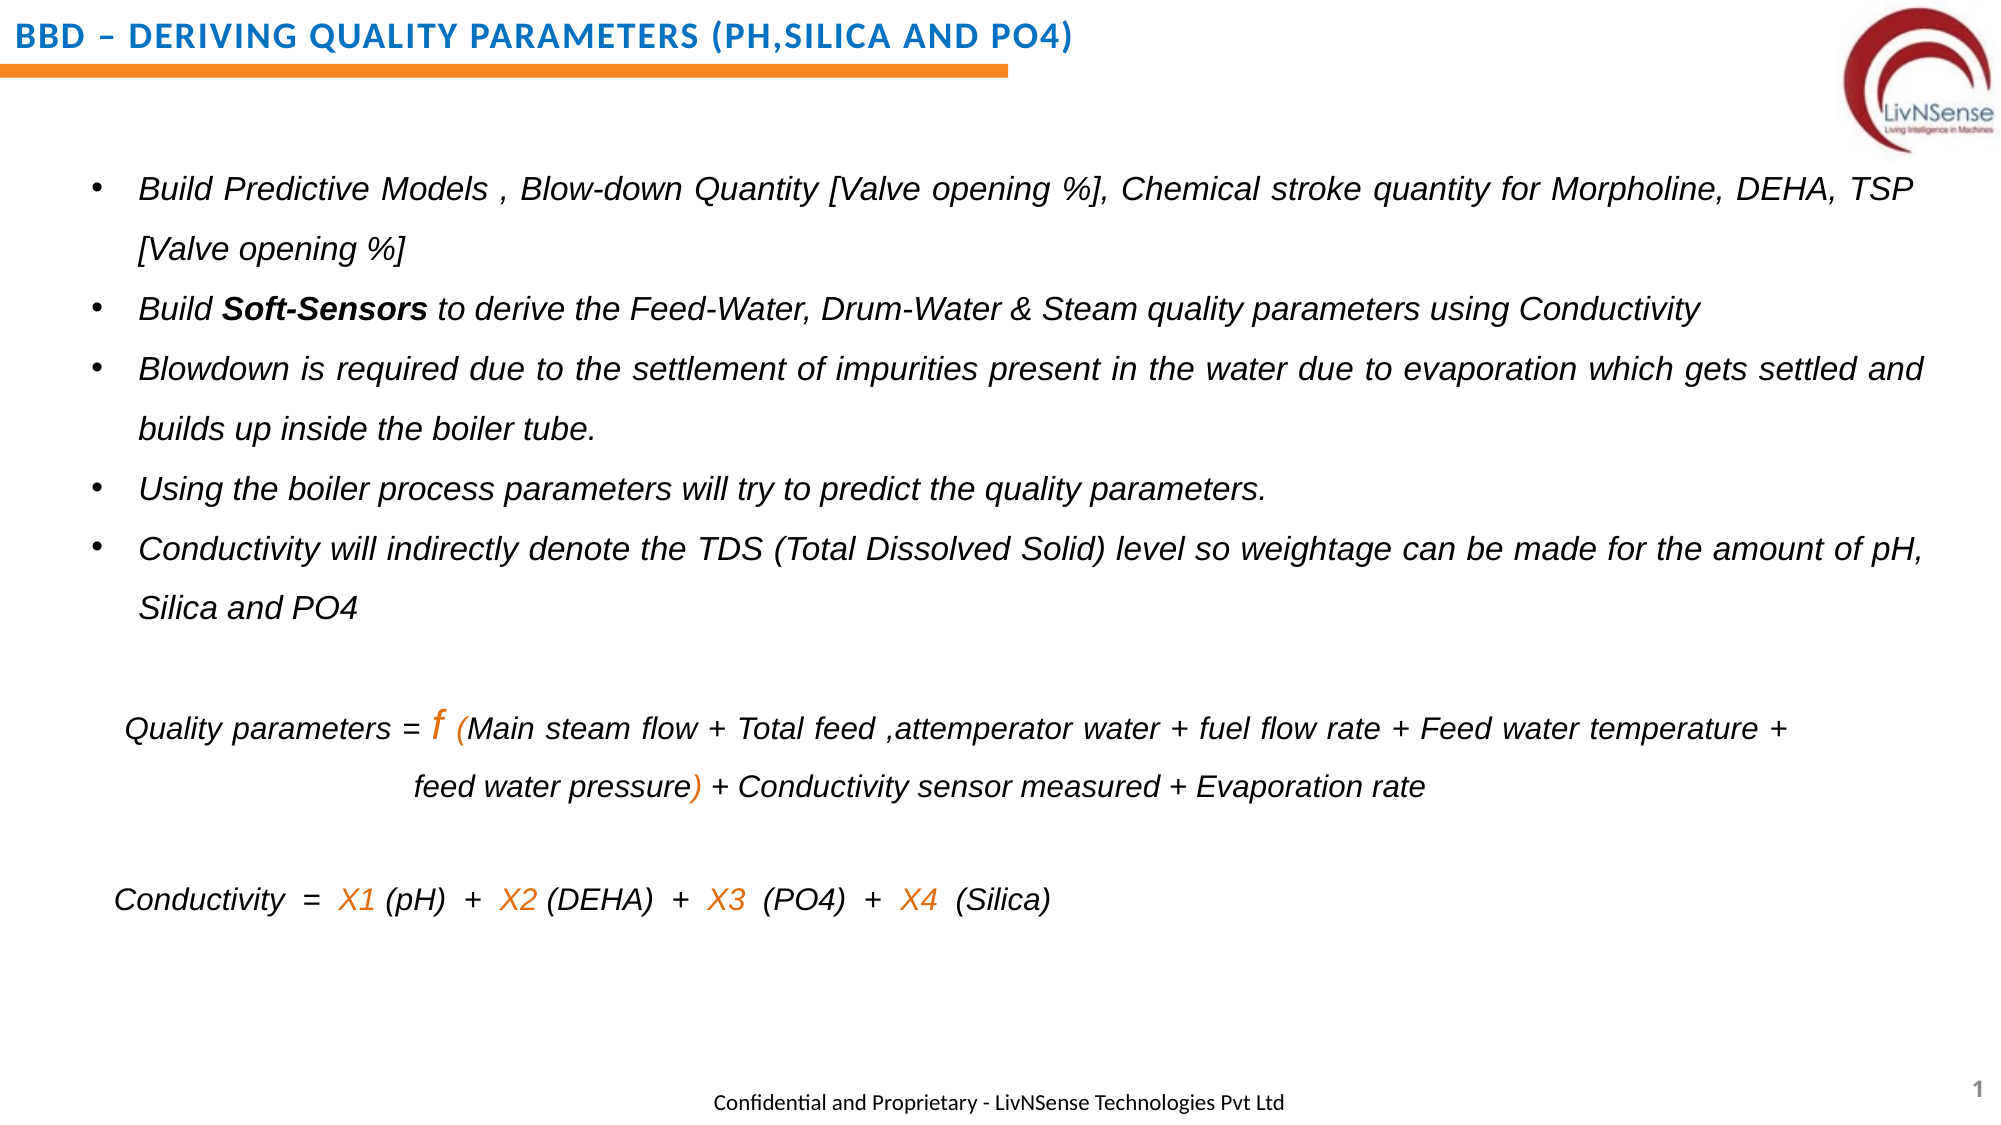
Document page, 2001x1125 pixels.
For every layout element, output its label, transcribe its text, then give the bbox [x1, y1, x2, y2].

text_box Build Predictive Models , Blow-down Quantity [Valve opening %], Chemical stroke quantity for Morpholine, DEHA, TSP [Valve opening %] Build Soft-Sensors to derive the Feed-Water, Drum-Water & Steam quality parameters using Conductivity Blowdown is required due to the settlement of impurities present in the water due to evaporation which gets settled and builds up inside the boiler tube. Using the boiler process parameters will try to predict the quality parameters. Conductivity will indirectly denote the TDS (Total Dissolved Solid) level so weightage can be made for the amount of pH, Silica and PO4 [76, 139, 1942, 634]
picture [1837, 0, 2000, 163]
text_box [0, 64, 1009, 78]
text_box BBD – Deriving quality parameters (pH,Silica and po4) [0, 12, 1821, 64]
text_box Quality parameters = f (Main steam flow + Total feed ,attemperator water + fuel flow rate + Feed water temperature + feed water pressure) + Conductivity sensor measured + Evaporation rate Conductivity = X1 (pH) + X2 (DEHA) + X3 (PO4) + X4 (Silica) [99, 665, 1821, 924]
slide_number 1 [1533, 1060, 2000, 1121]
